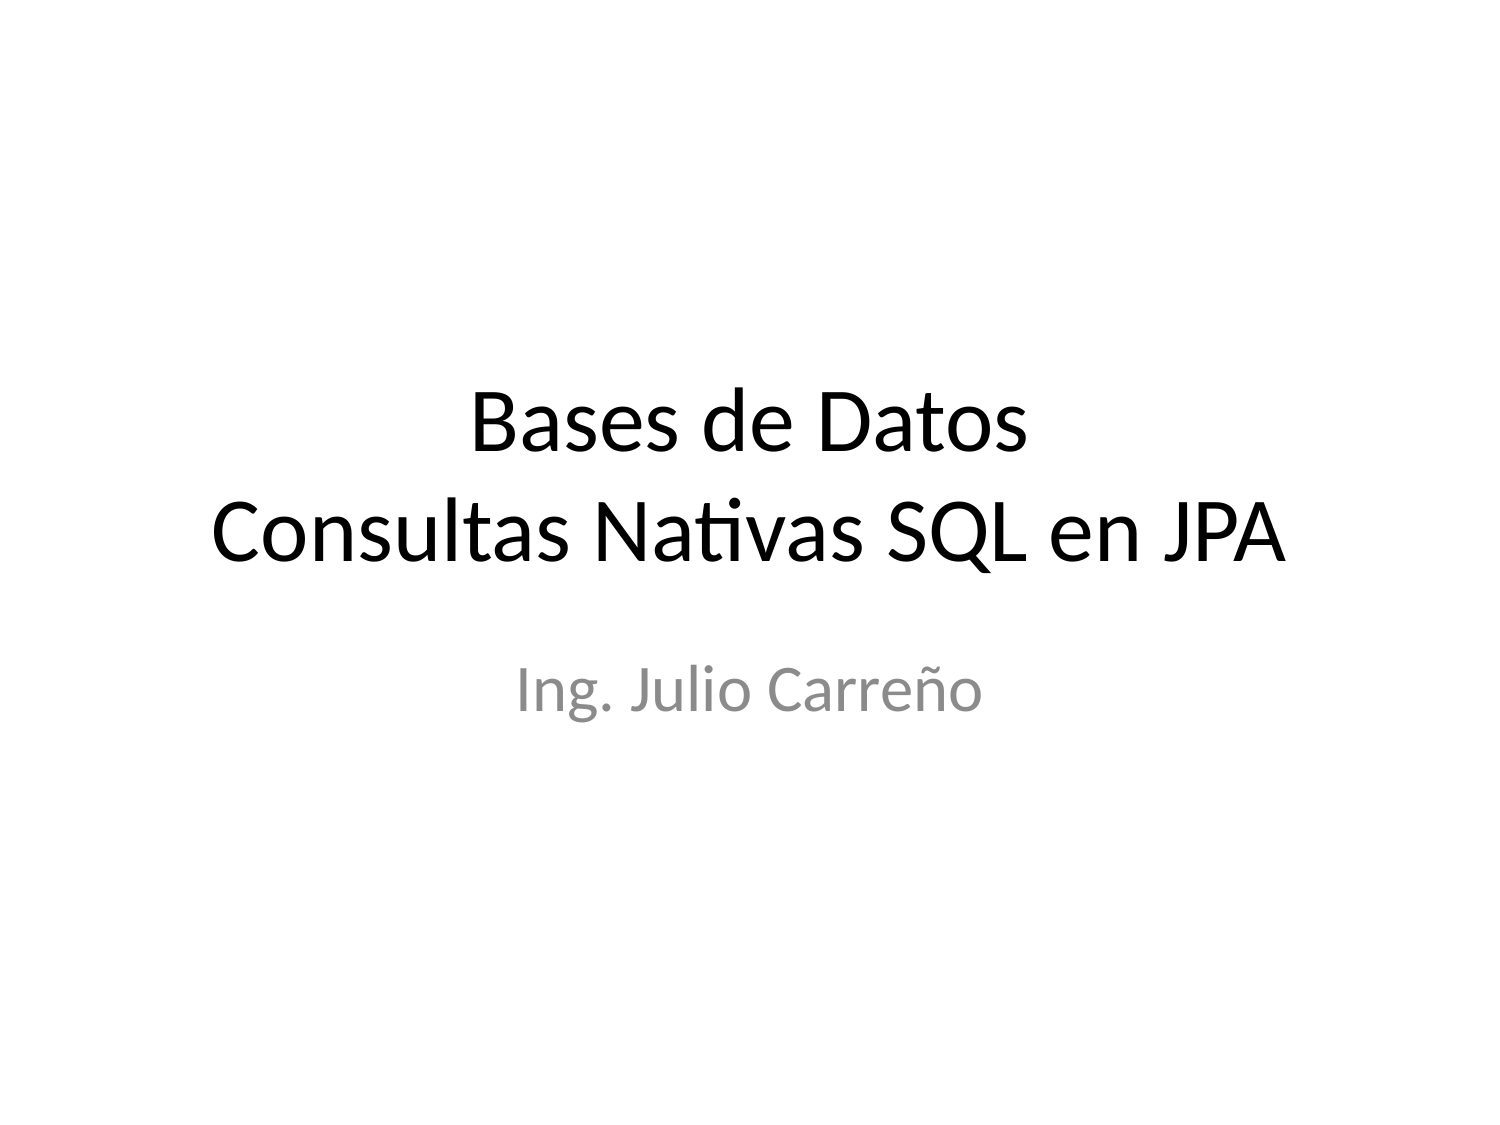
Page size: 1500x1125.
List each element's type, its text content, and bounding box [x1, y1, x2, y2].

subtitle Ing. Julio Carreño [225, 637, 1275, 925]
title Bases de Datos Consultas Nativas SQL en JPA [112, 349, 1388, 591]
